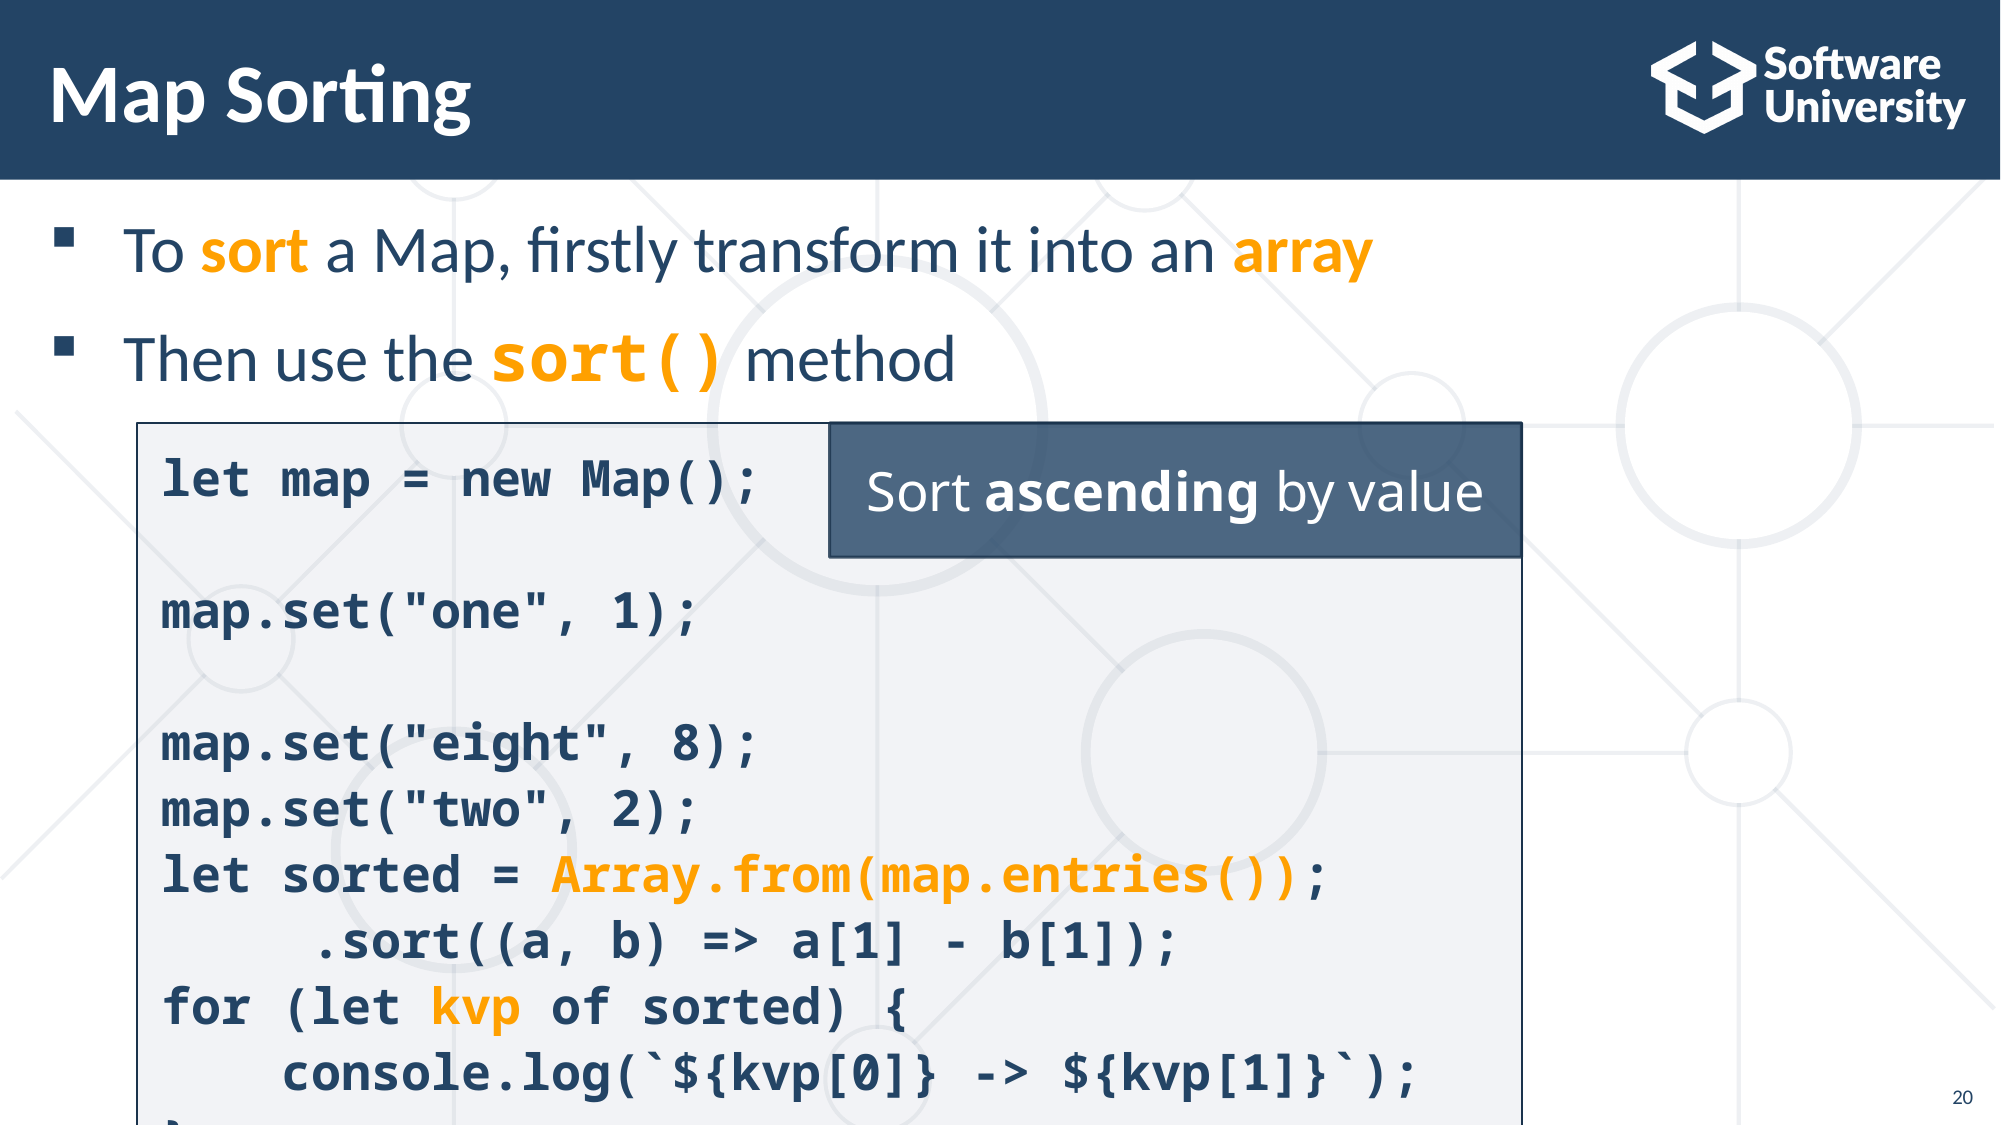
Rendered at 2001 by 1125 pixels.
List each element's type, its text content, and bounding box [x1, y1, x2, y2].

title Map Sorting [31, 16, 1625, 162]
list To sort a Map, firstly transform it into an array Then use the sort() method [31, 195, 1984, 1100]
text_box Sort ascending by value [828, 421, 1524, 559]
text_box let map = new Map(); map.set("one", 1); map.set("eight", 8); map.set("two", 2); let sorted = Array.from(map.entries()); .sort((a, b) => a[1] - b[1]); for (let kvp of sorted) { console.log(`${kvp[0]} -> ${kvp[1]}`); } [137, 423, 1522, 1125]
text_box 20 [1927, 1067, 1989, 1117]
picture [1651, 41, 1966, 134]
